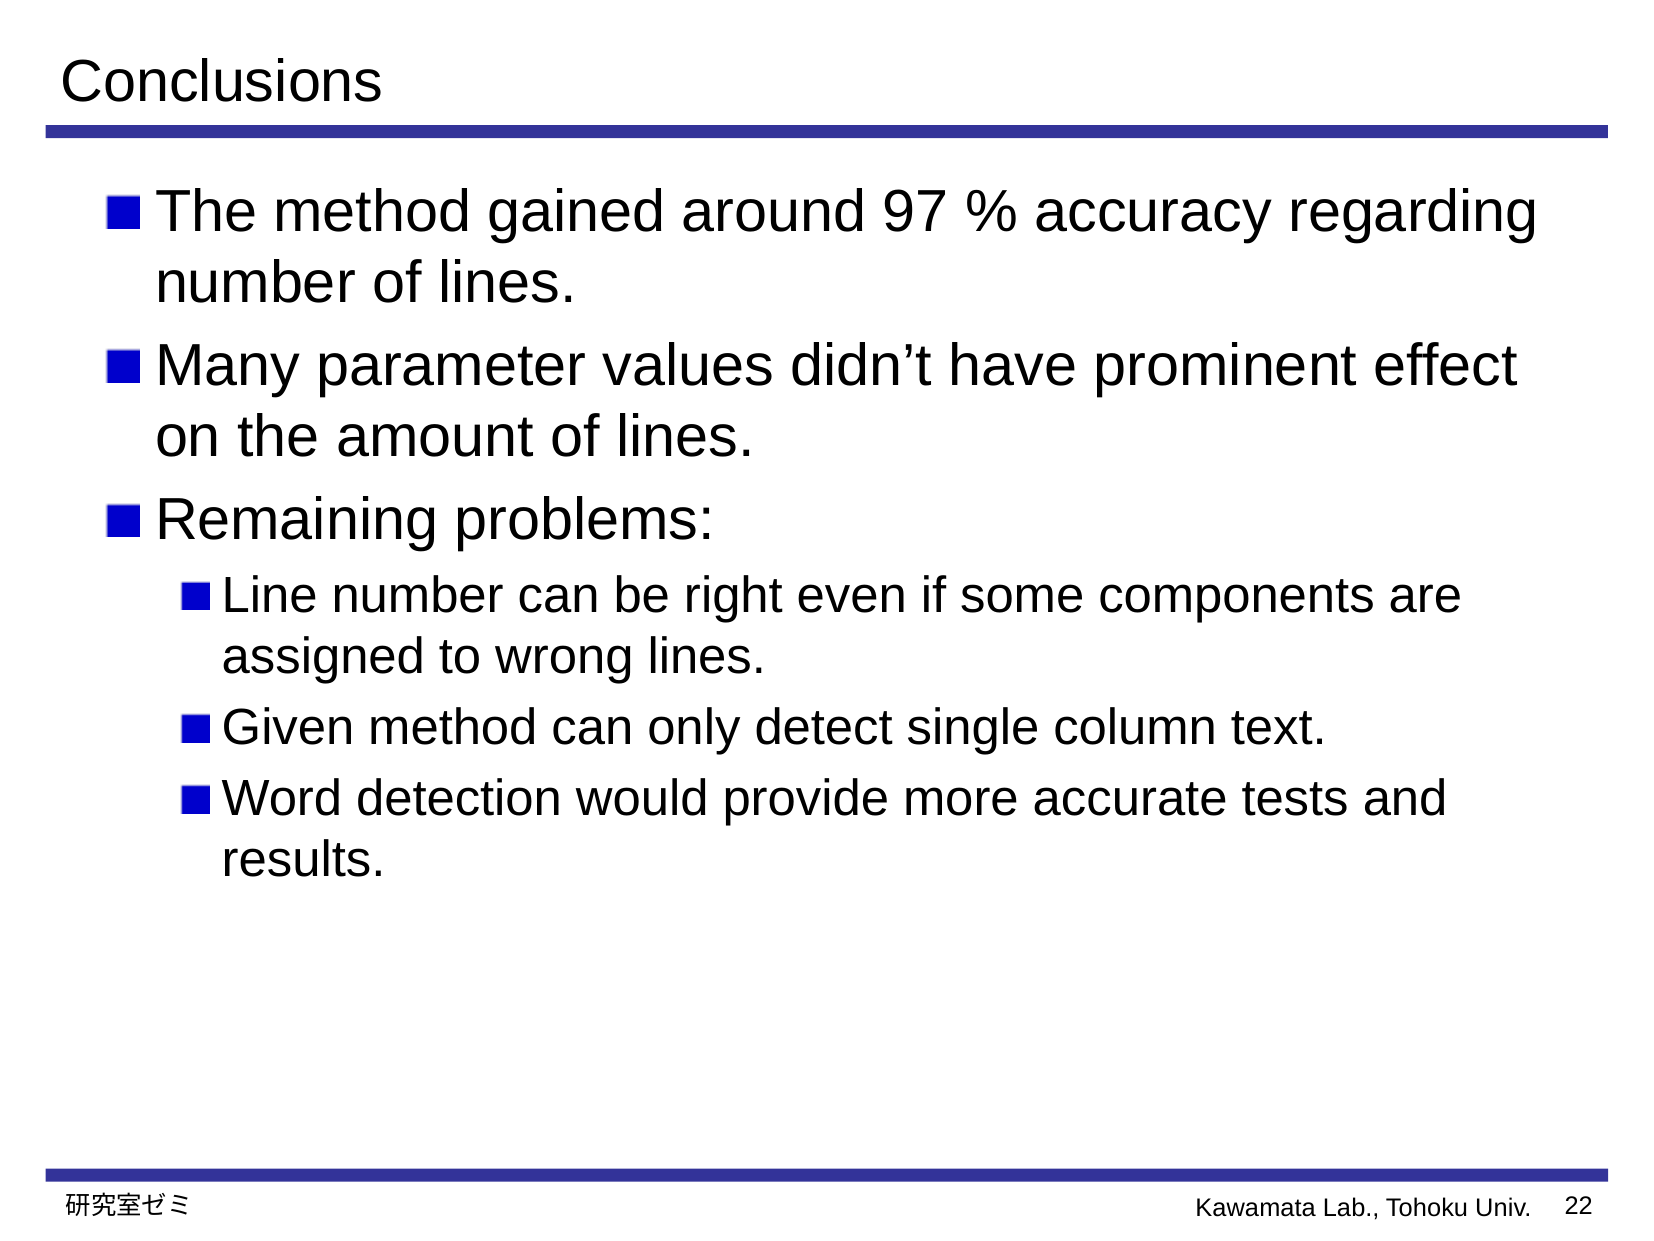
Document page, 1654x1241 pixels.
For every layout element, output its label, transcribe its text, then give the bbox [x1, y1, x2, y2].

list The method gained around 97 % accuracy regarding number of lines. Many parameter values didn’t have prominent effect on the amount of lines. Remaining problems: Line number can be right even if some components are assigned to wrong lines. Given method can only detect single column text. Word detection would provide more accurate tests and results. [82, 164, 1571, 1141]
slide_number 22 [1533, 1181, 1609, 1228]
picture [97, 186, 140, 229]
picture [97, 495, 140, 537]
picture [173, 777, 210, 814]
picture [173, 706, 210, 743]
picture [97, 340, 140, 383]
footer 研究室ゼミ [50, 1181, 1180, 1228]
picture [173, 574, 210, 610]
title Conclusions [45, 34, 1594, 122]
